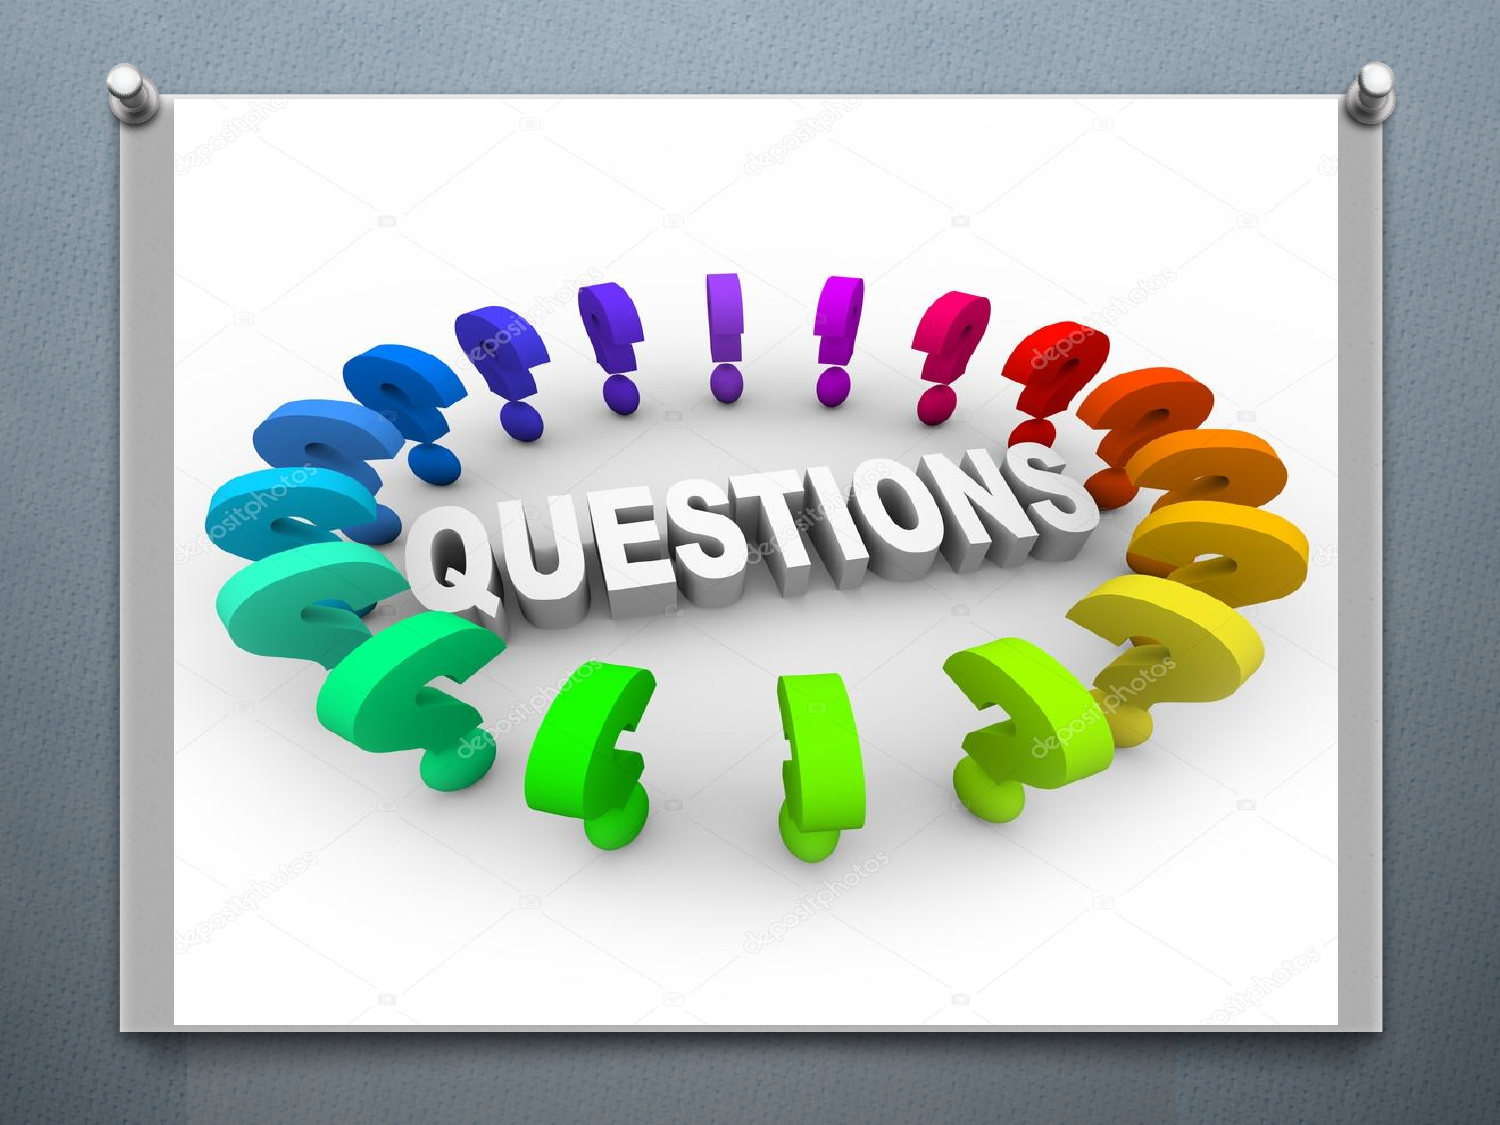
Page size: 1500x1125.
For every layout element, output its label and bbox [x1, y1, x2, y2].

picture [75, 29, 1439, 1026]
